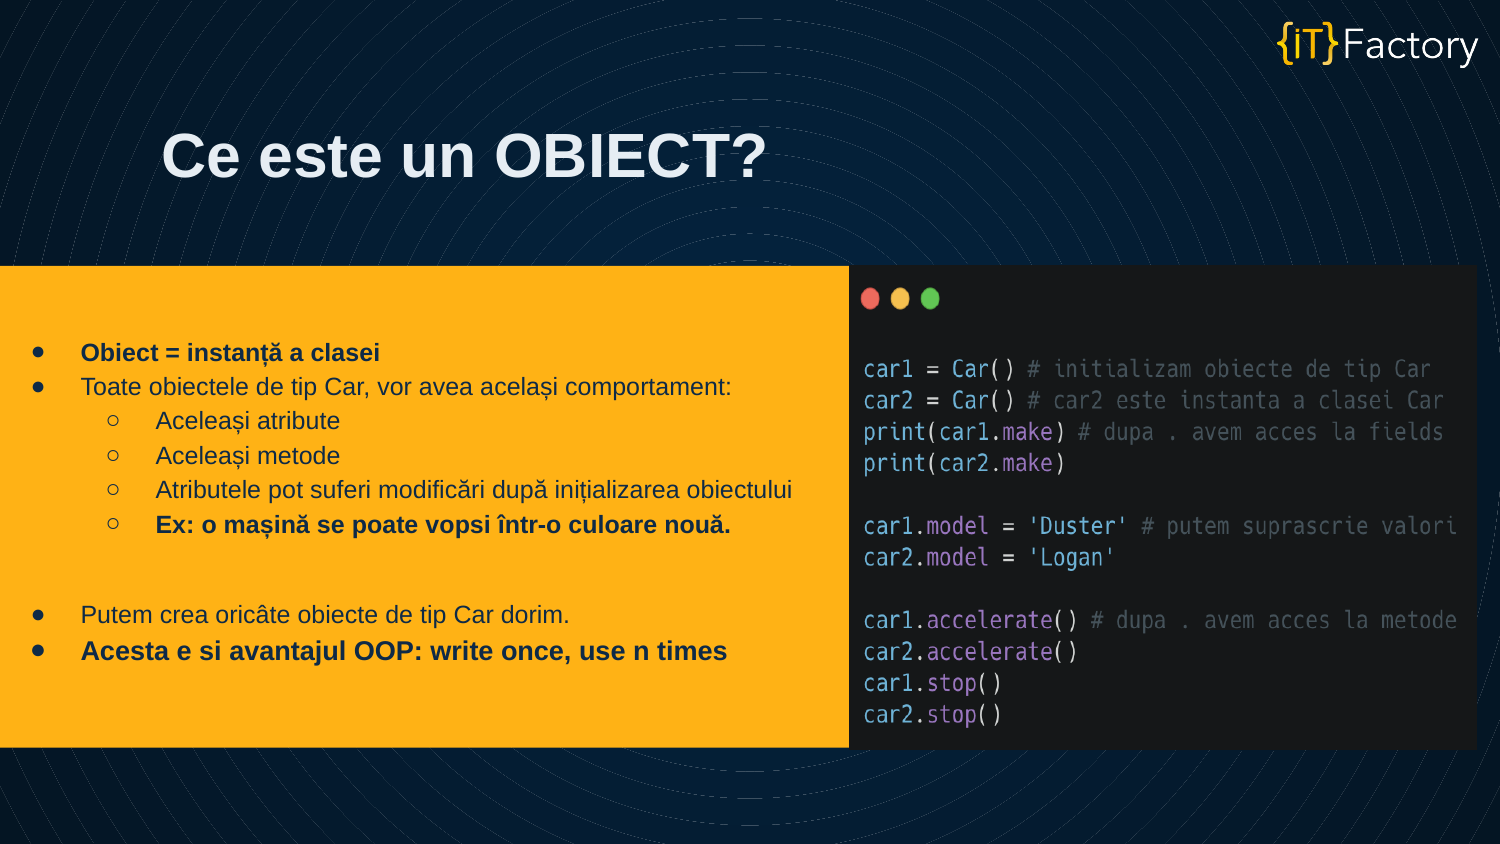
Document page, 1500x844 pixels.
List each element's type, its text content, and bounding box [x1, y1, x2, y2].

text_box Obiect = instanță a clasei Toate obiectele de tip Car, vor avea același comportament: Aceleași atribute Aceleași metode Atributele pot suferi modificări după inițializarea obiectului Ex: o mașină se poate vopsi într-o culoare nouă. Putem crea oricâte obiecte de tip Car dorim. Acesta e si avantajul OOP: write once, use n times [0, 316, 844, 681]
picture [849, 264, 1477, 750]
title Ce este un OBIECT? [146, 105, 1449, 206]
picture [1277, 16, 1479, 73]
